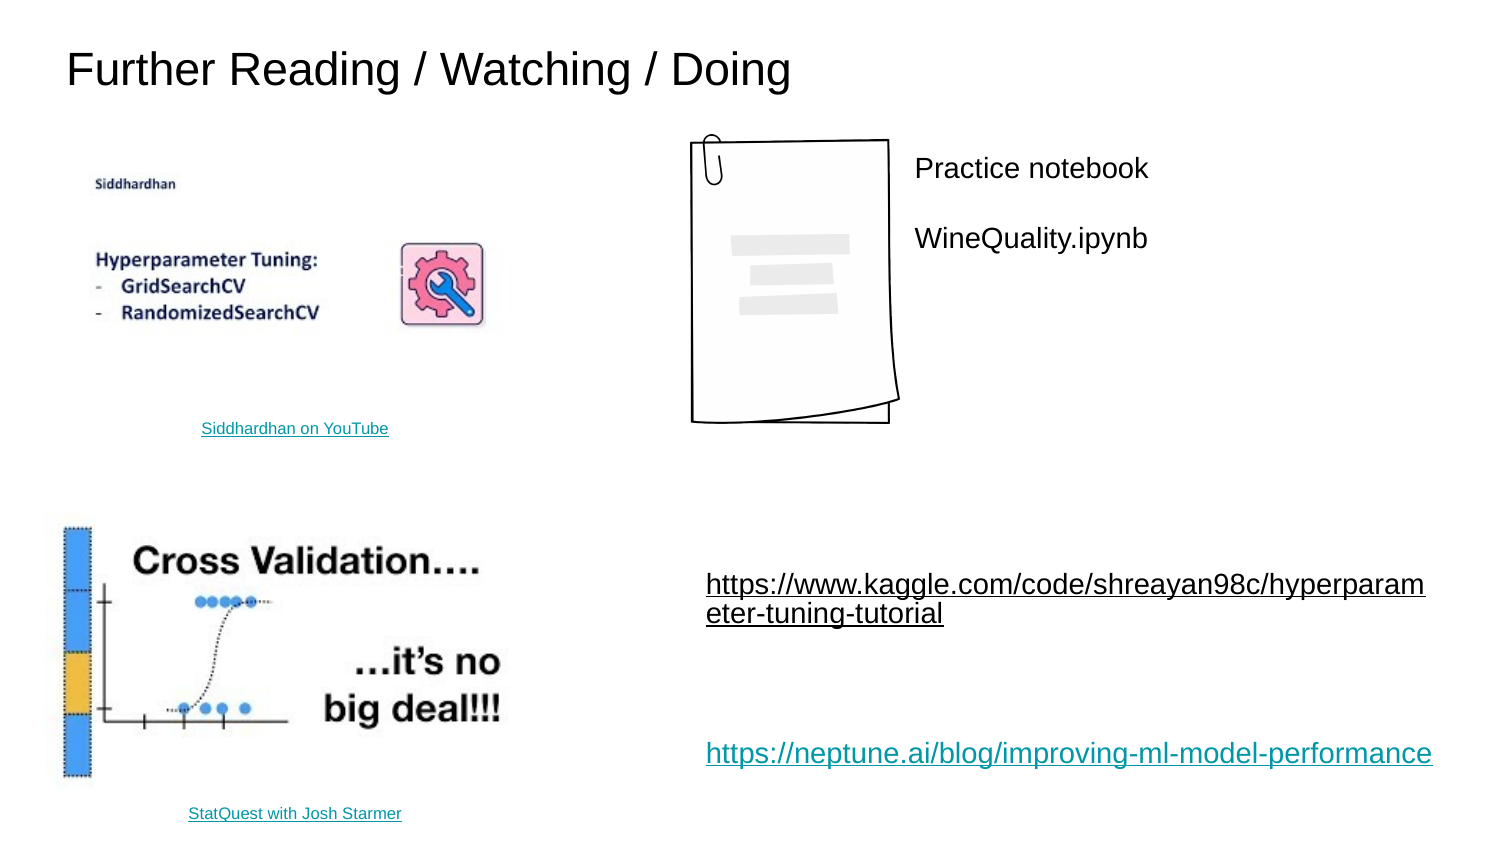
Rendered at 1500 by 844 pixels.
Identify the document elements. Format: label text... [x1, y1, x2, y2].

text_box Practice notebook WineQuality.ipynb [901, 134, 1481, 270]
picture [45, 511, 546, 794]
text_box https://www.kaggle.com/code/shreayan98c/hyperparameter-tuning-tutorial https://neptune.ai/blog/improving-ml-model-performance [690, 549, 1449, 790]
text_box Siddhardhan on YouTube [63, 415, 527, 448]
picture [690, 134, 900, 425]
title Further Reading / Watching / Doing [51, 23, 1449, 110]
text_box StatQuest with Josh Starmer [63, 801, 527, 834]
picture [66, 150, 525, 409]
